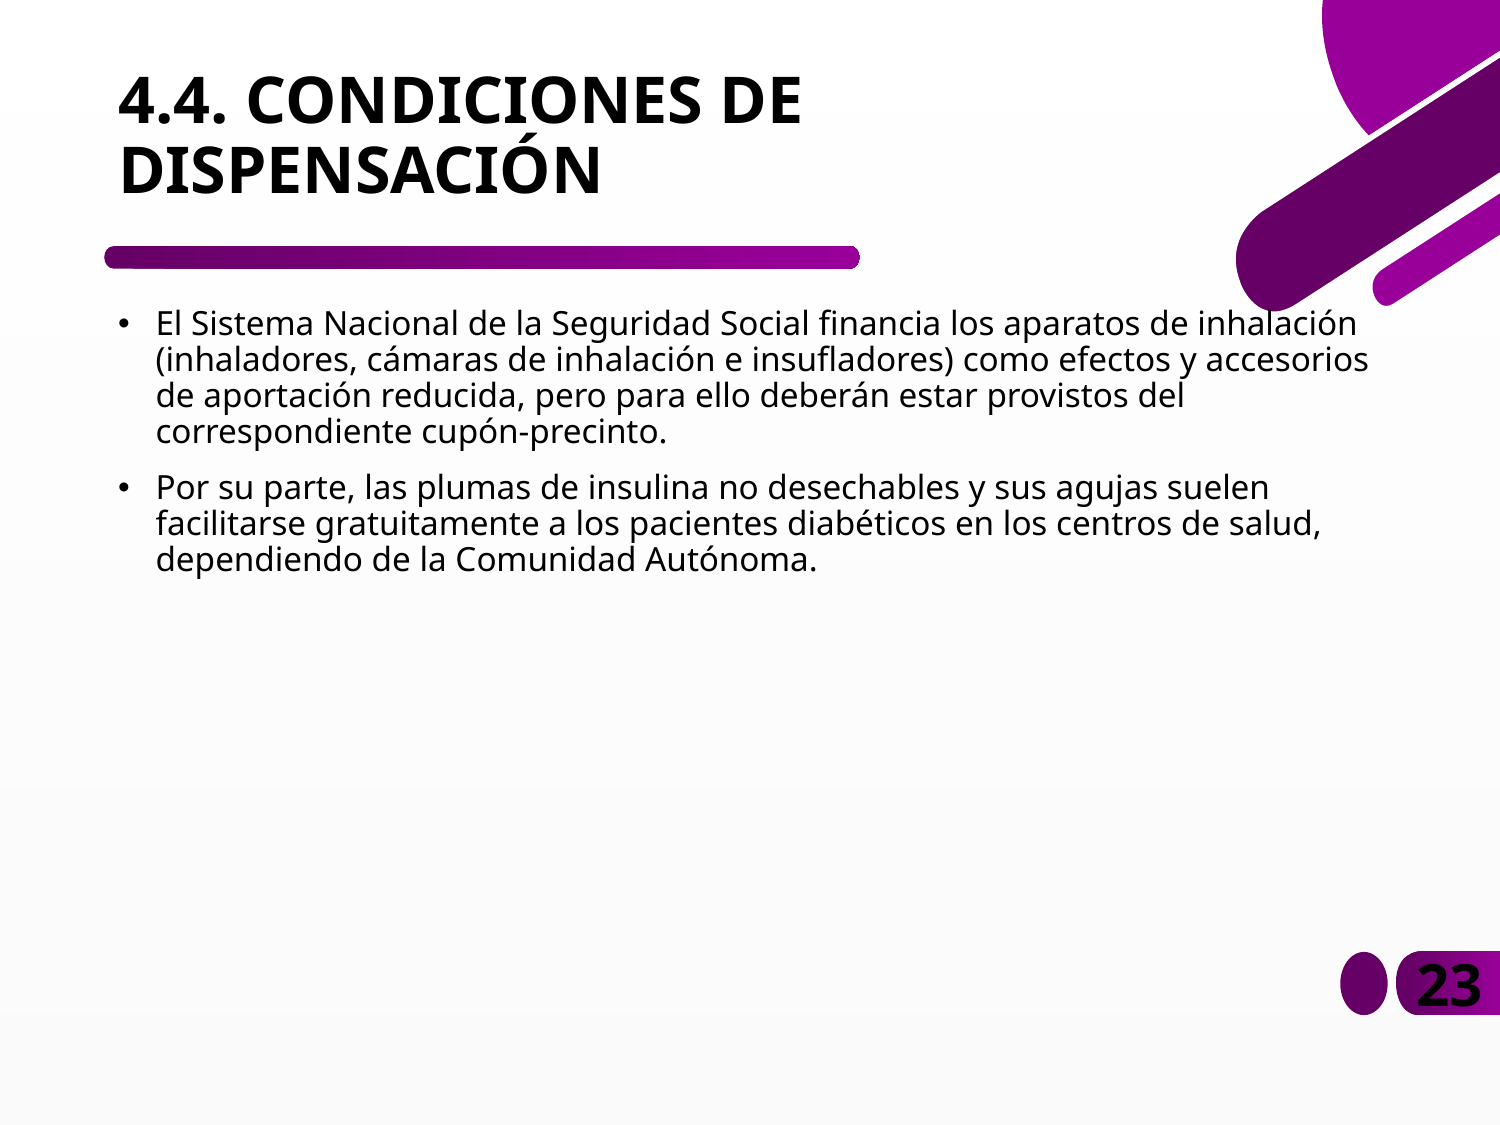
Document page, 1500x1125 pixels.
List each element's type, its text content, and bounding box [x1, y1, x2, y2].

list El Sistema Nacional de la Seguridad Social financia los aparatos de inhalación (inhaladores, cámaras de inhalación e insufladores) como efectos y accesorios de aportación reducida, pero para ello deberán estar provistos del correspondiente cupón-precinto. Por su parte, las plumas de insulina no desechables y sus agujas suelen facilitarse gratuitamente a los pacientes diabéticos en los centros de salud, dependiendo de la Comunidad Autónoma. [103, 299, 1397, 1014]
title 4.4. CONDICIONES DE DISPENSACIÓN [103, 59, 1282, 215]
text_box 23 [1399, 940, 1500, 1035]
